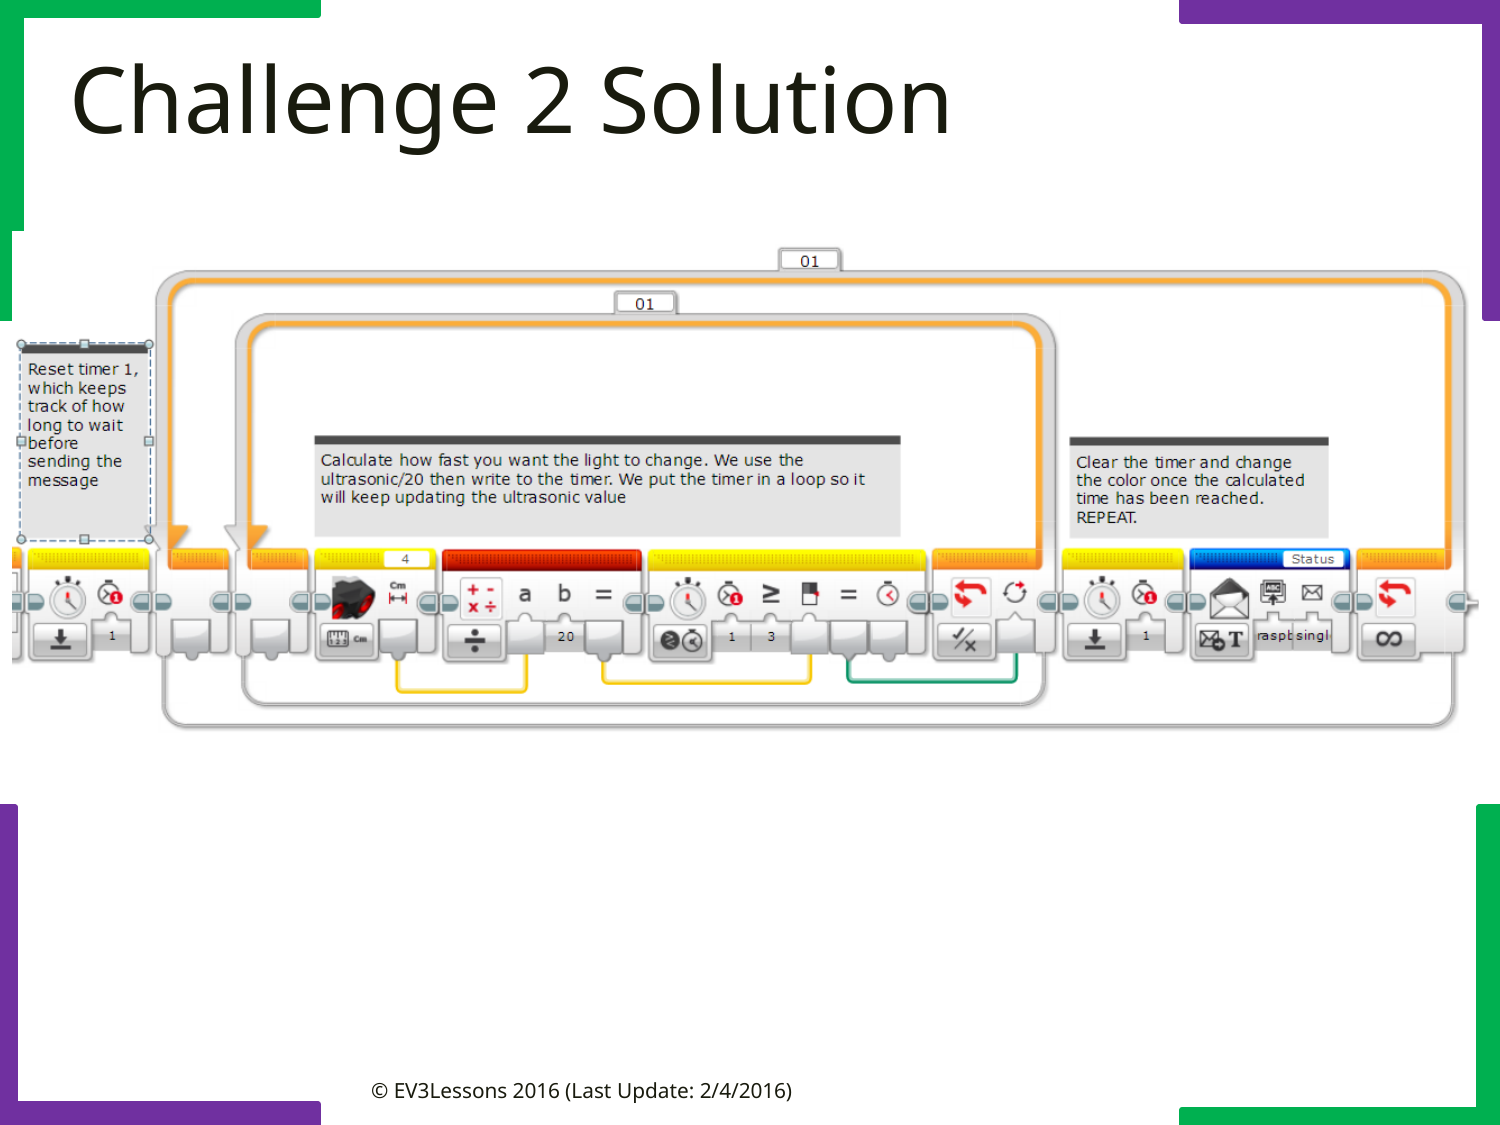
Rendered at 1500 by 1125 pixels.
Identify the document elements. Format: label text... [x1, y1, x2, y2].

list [12, 231, 1479, 778]
footer © EV3Lessons 2016 (Last Update: 2/4/2016) [355, 1058, 1129, 1125]
title Challenge 2 Solution [54, 47, 1442, 185]
